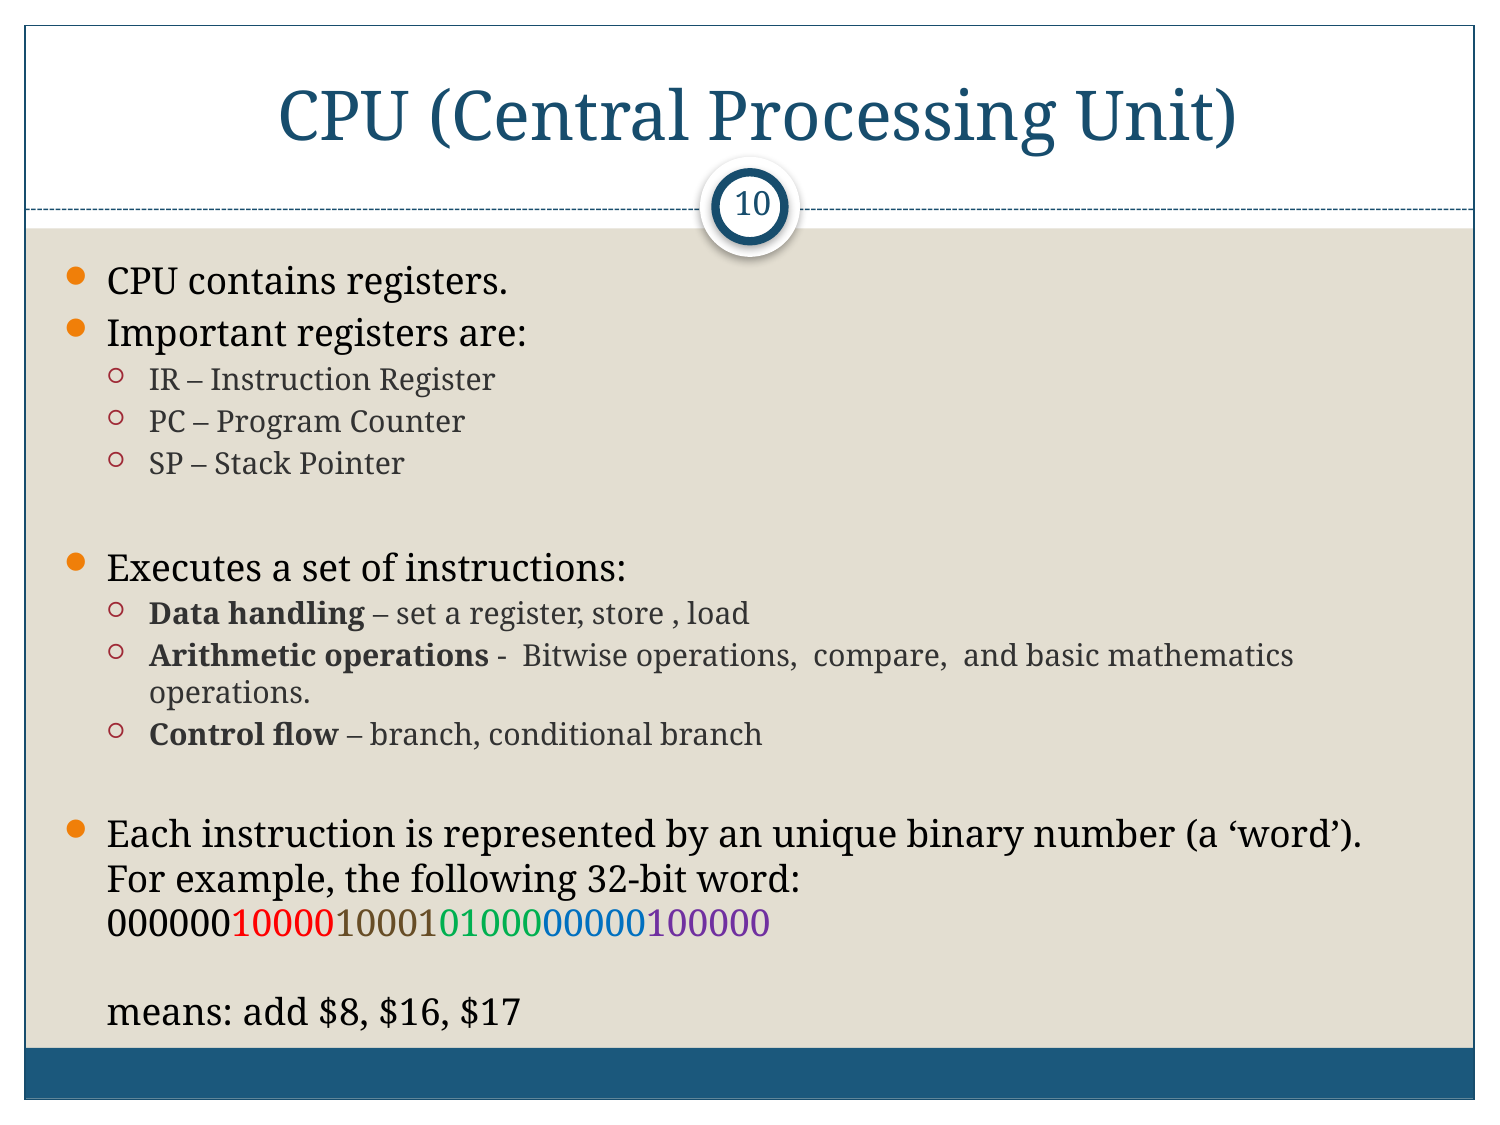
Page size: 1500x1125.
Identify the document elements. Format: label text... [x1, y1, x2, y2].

list CPU contains registers. Important registers are: IR – Instruction Register PC – Program Counter SP – Stack Pointer Executes a set of instructions: Data handling – set a register, store , load Arithmetic operations - Bitwise operations, compare, and basic mathematics operations. Control flow – branch, conditional branch Each instruction is represented by an unique binary number (a ‘word’). For example, the following 32-bit word: 00000010000100010100000000100000 means: add $8, $16, $17 [49, 250, 1445, 1047]
slide_number 10 [715, 168, 791, 241]
title CPU (Central Processing Unit) [49, 37, 1450, 162]
